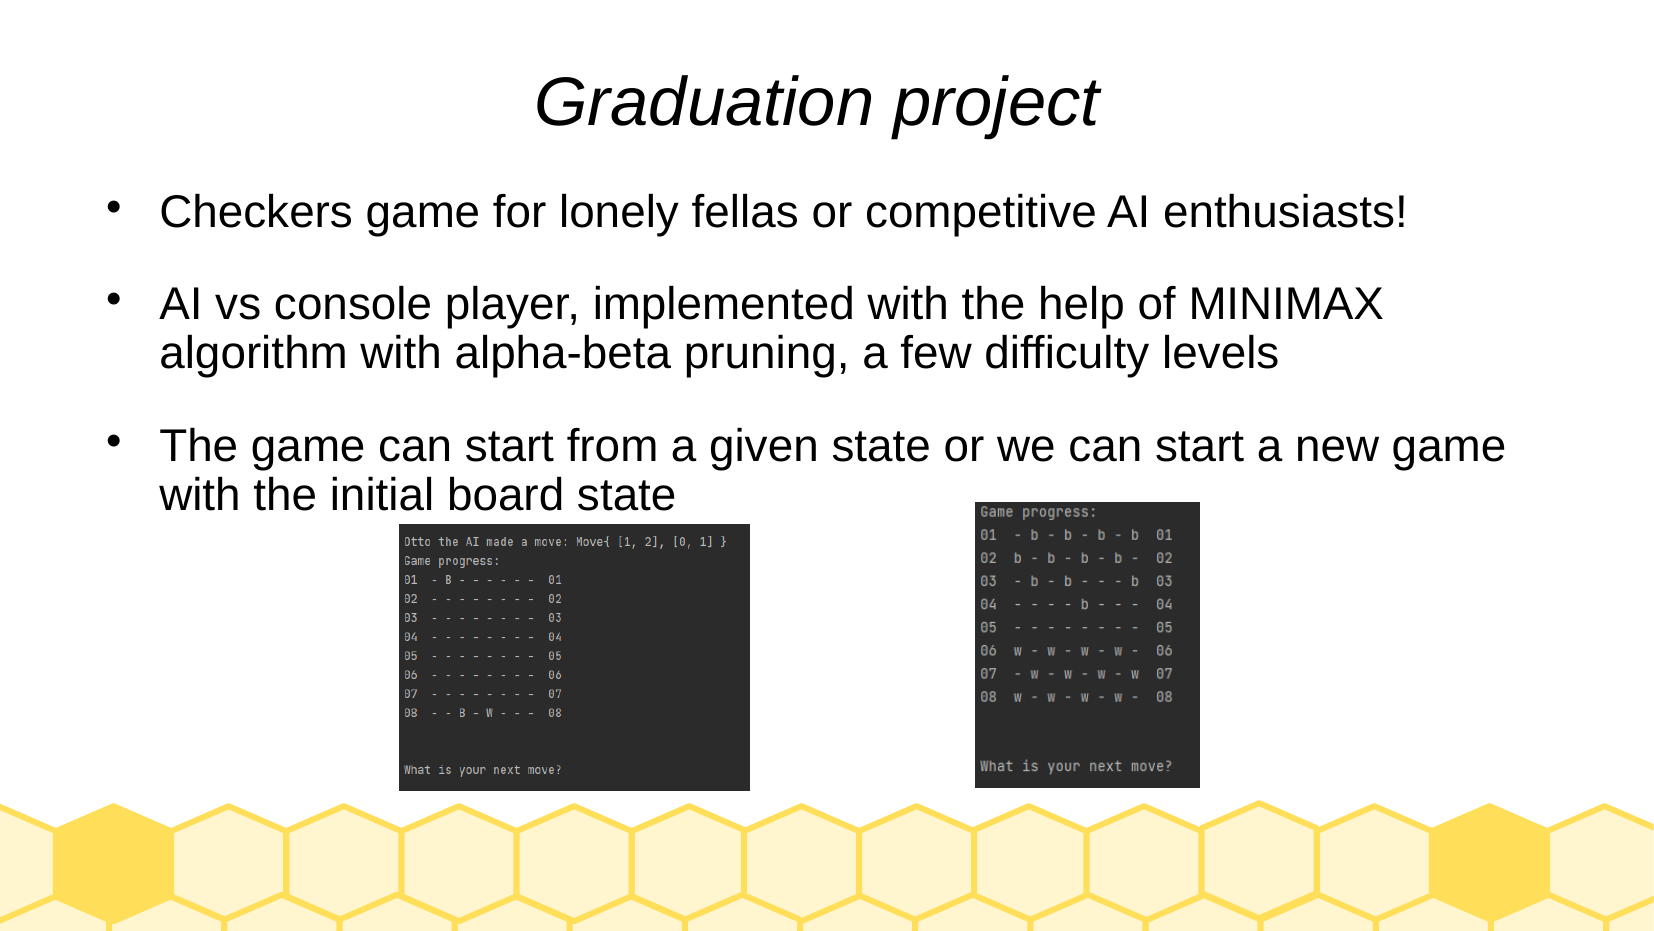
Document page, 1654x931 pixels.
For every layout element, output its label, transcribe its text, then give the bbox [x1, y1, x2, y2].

list Checkers game for lonely fellas or competitive AI enthusiasts! AI vs console player, implemented with the help of MINIMAX algorithm with alpha-beta pruning, a few difficulty levels The game can start from a given state or we can start a new game with the initial board state [88, 187, 1565, 719]
picture [974, 502, 1201, 788]
title Graduation project [88, 29, 1565, 178]
picture [399, 524, 751, 791]
